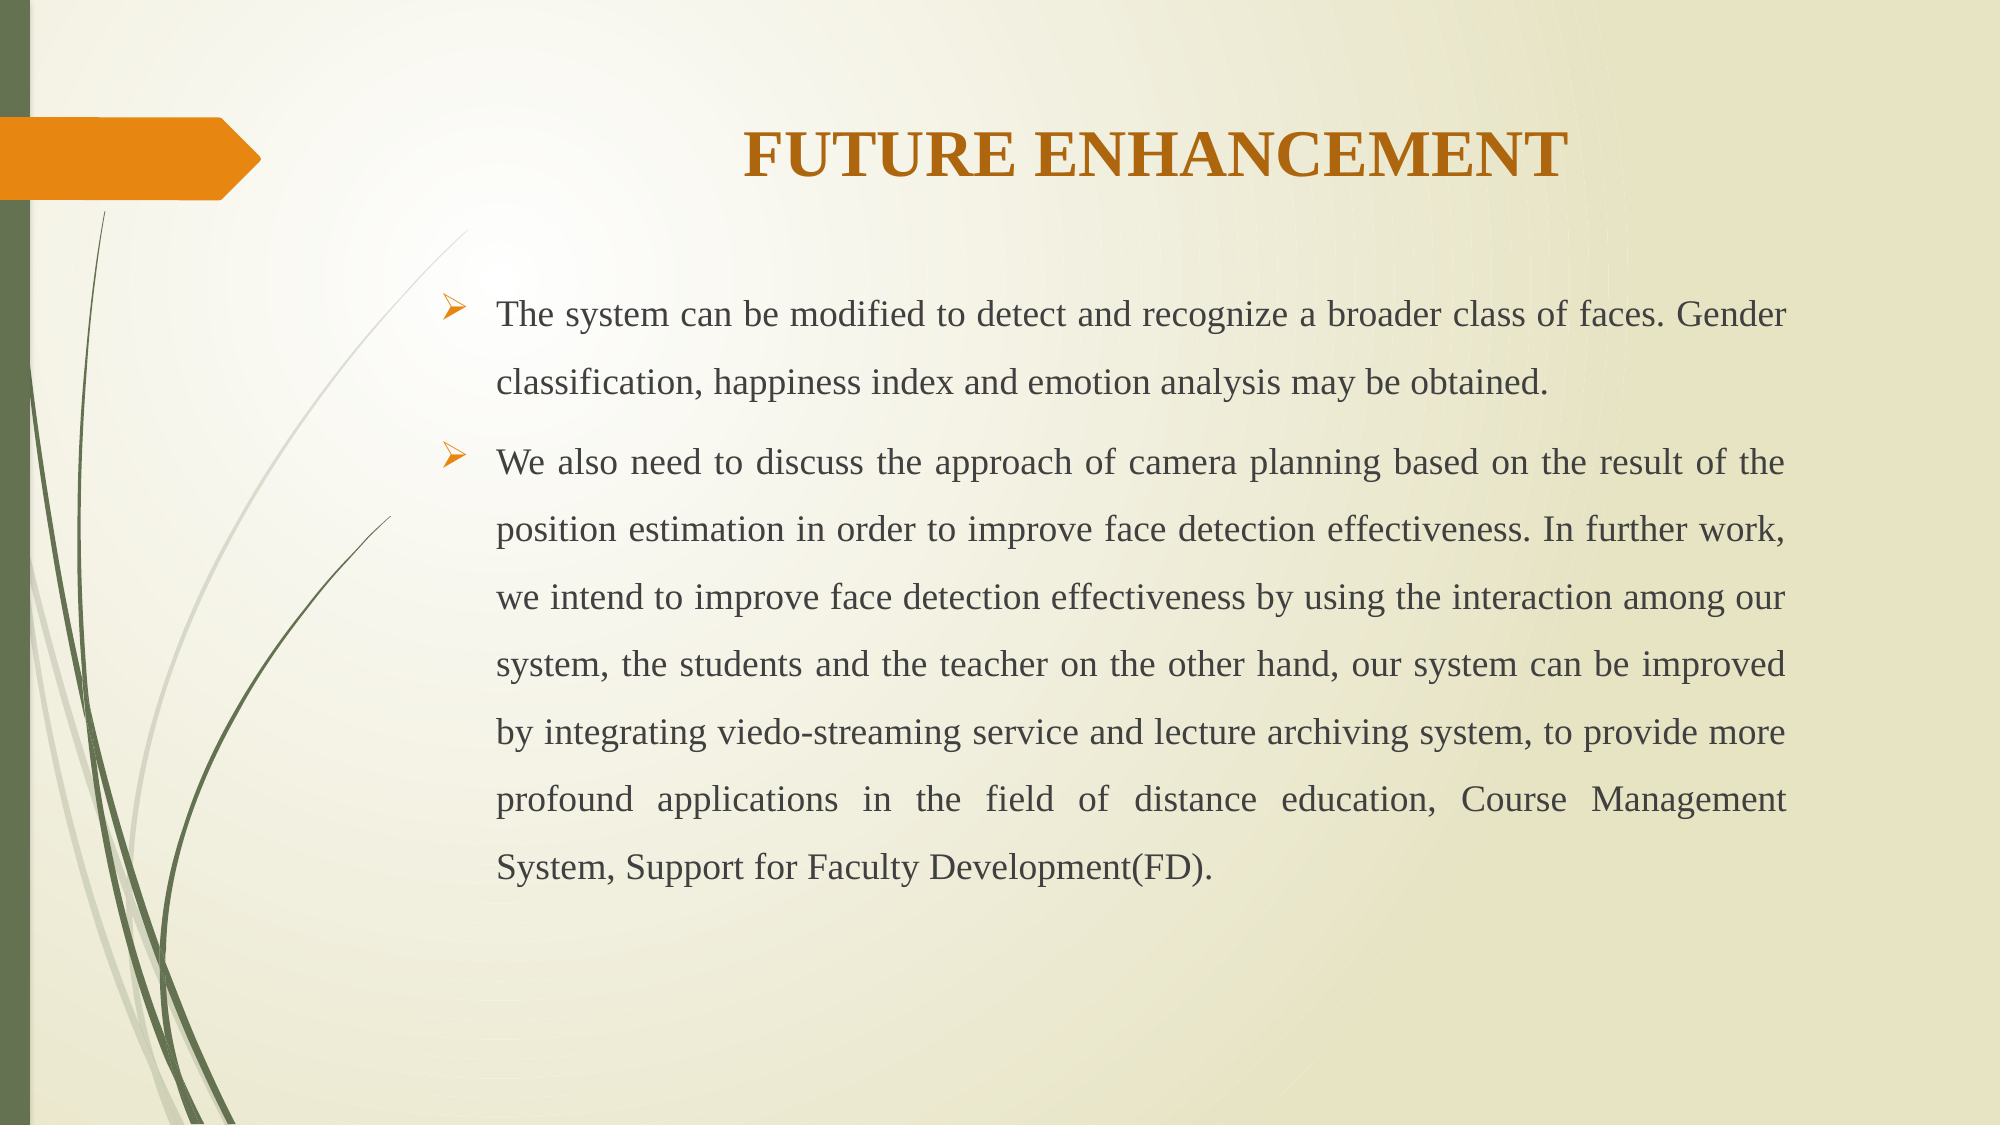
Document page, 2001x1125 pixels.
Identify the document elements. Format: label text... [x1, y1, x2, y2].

list The system can be modified to detect and recognize a broader class of faces. Gender classification, happiness index and emotion analysis may be obtained. We also need to discuss the approach of camera planning based on the result of the position estimation in order to improve face detection effectiveness. In further work, we intend to improve face detection effectiveness by using the interaction among our system, the students and the teacher on the other hand, our system can be improved by integrating viedo-streaming service and lecture archiving system, to provide more profound applications in the field of distance education, Course Management System, Support for Faculty Development(FD). [424, 259, 1888, 970]
title FUTURE ENHANCEMENT [425, 102, 1888, 259]
